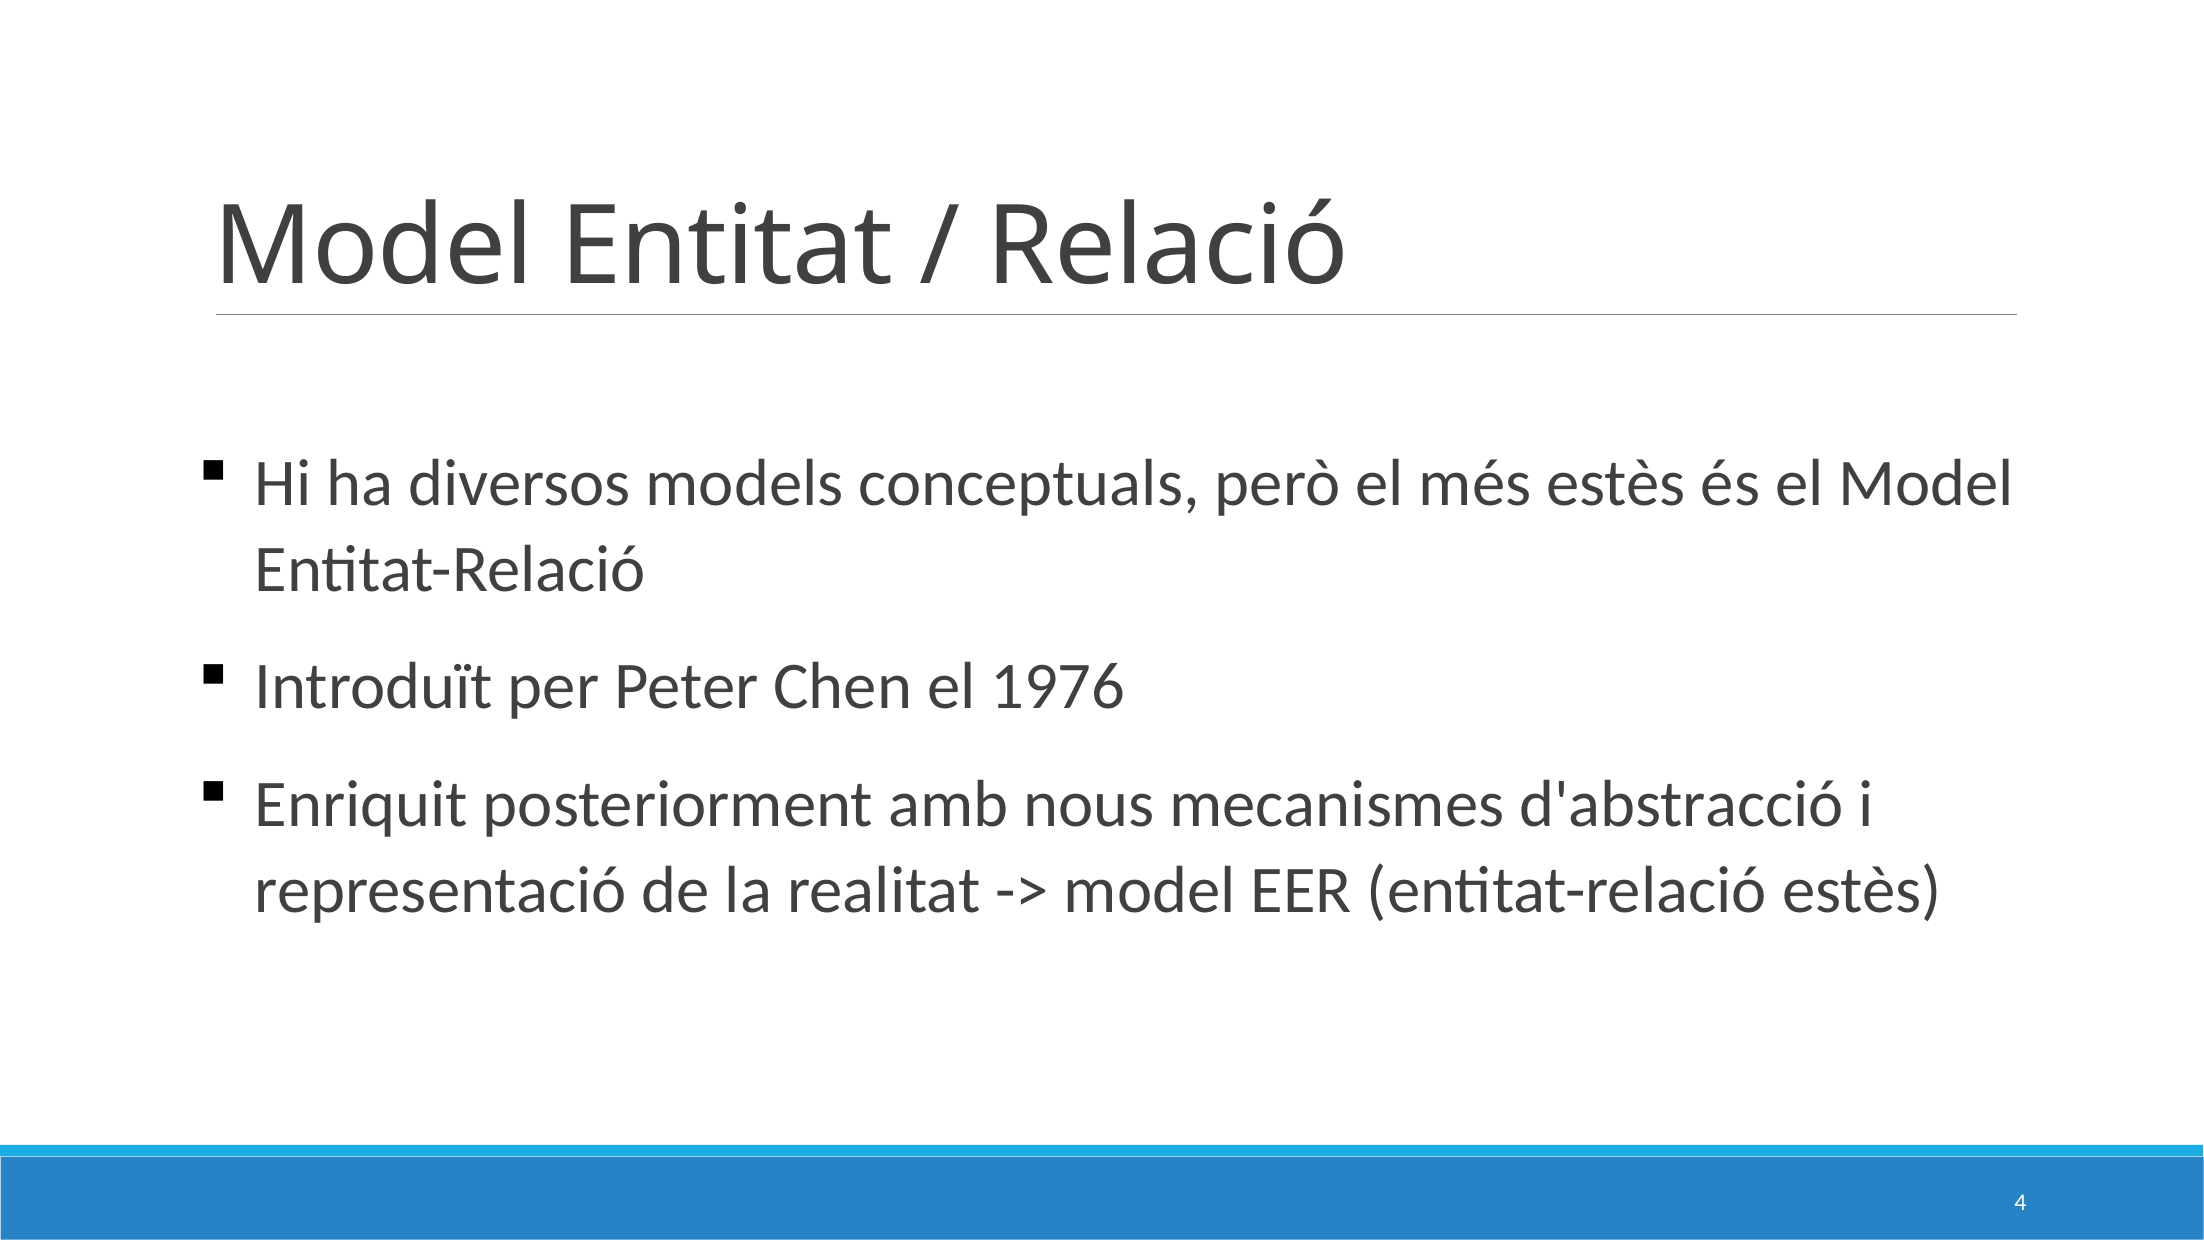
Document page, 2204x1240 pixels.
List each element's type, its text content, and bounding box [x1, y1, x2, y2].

slide_number 4 [1789, 1167, 2027, 1234]
list Hi ha diversos models conceptuals, però el més estès és el Model Entitat-Relació Introduït per Peter Chen el 1976 Enriquit posteriorment amb nous mecanismes d'abstracció i representació de la realitat -> model EER (entitat-relació estès) [198, 333, 2017, 1061]
title Model Entitat / Relació [198, 51, 2017, 314]
